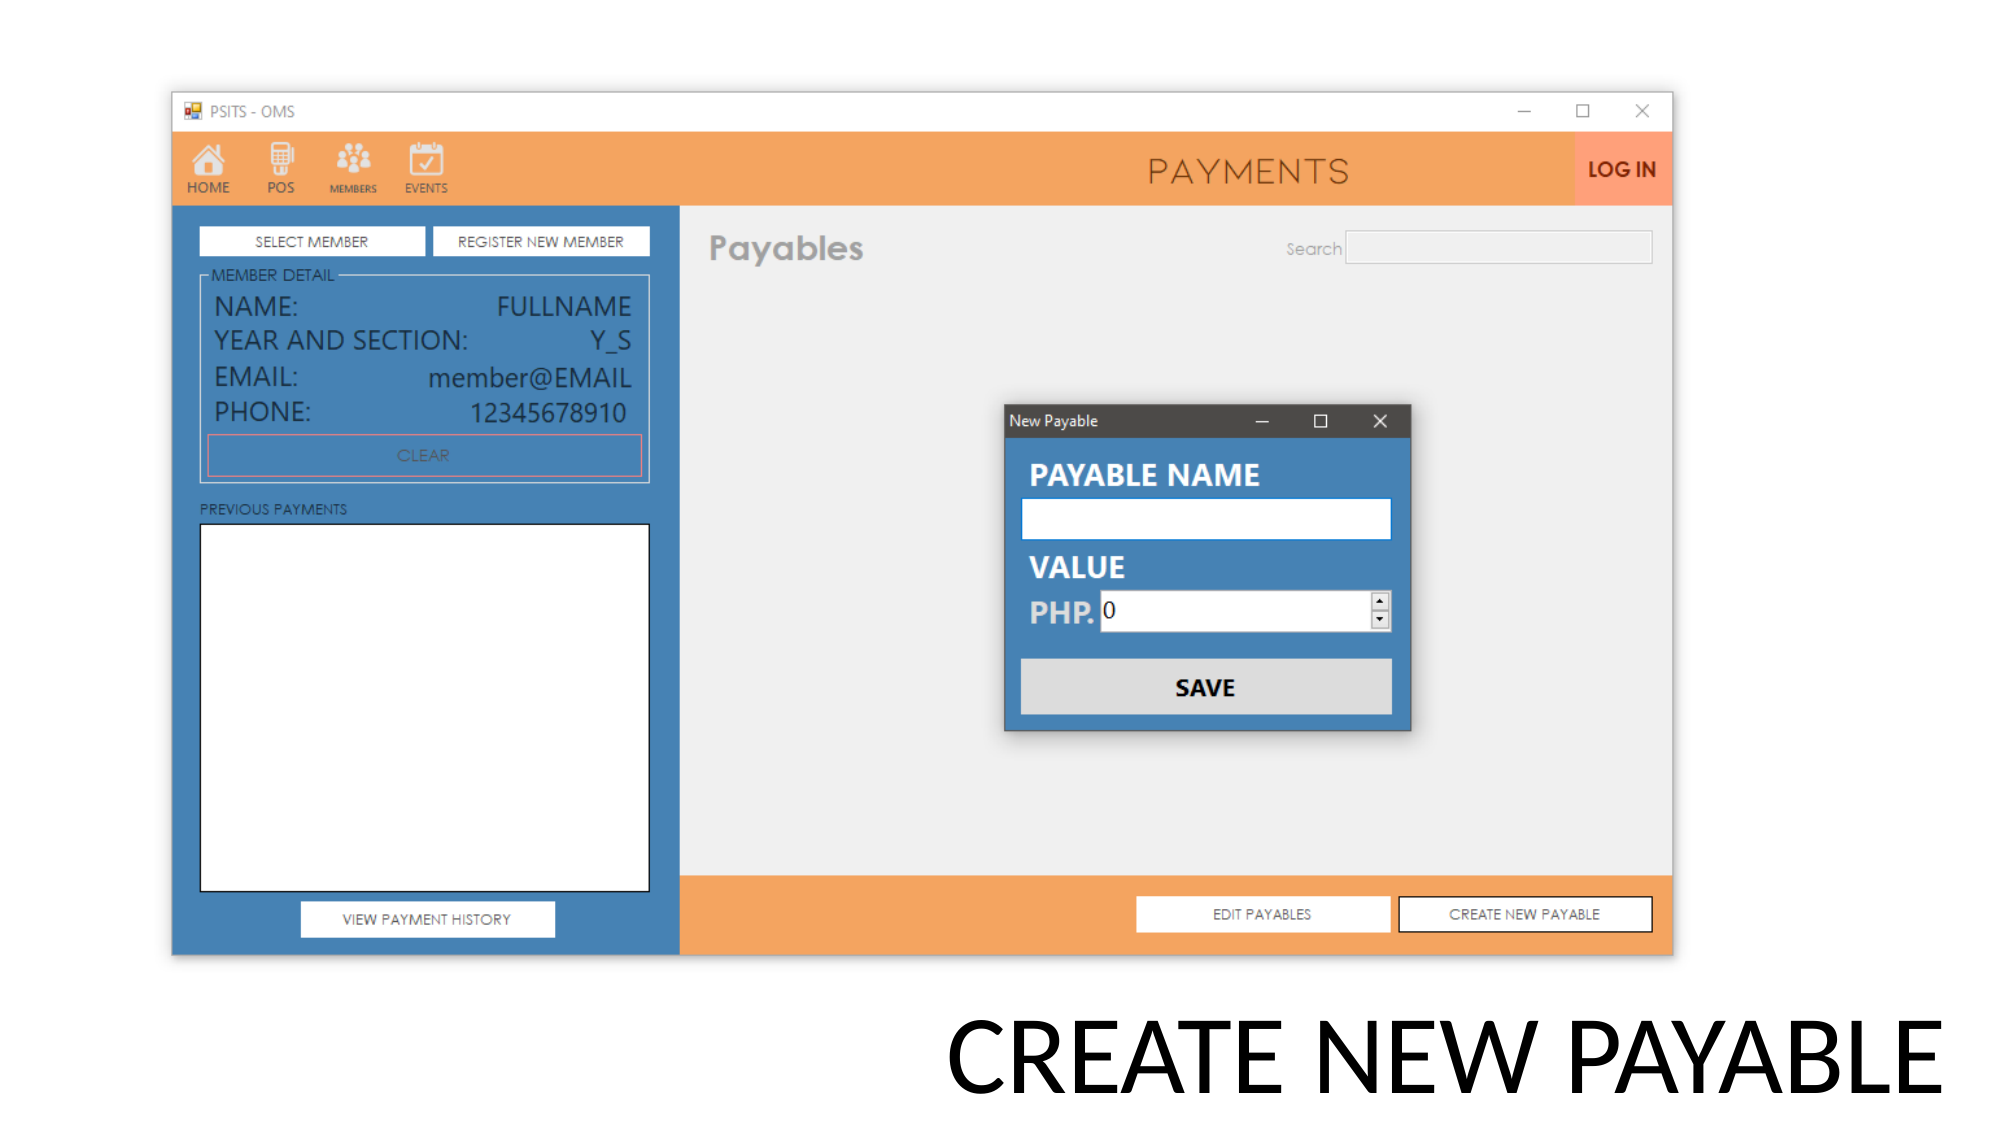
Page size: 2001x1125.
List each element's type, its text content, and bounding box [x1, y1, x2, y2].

picture [145, 70, 1706, 988]
text_box CREATE NEW PAYABLE [931, 973, 1963, 1124]
